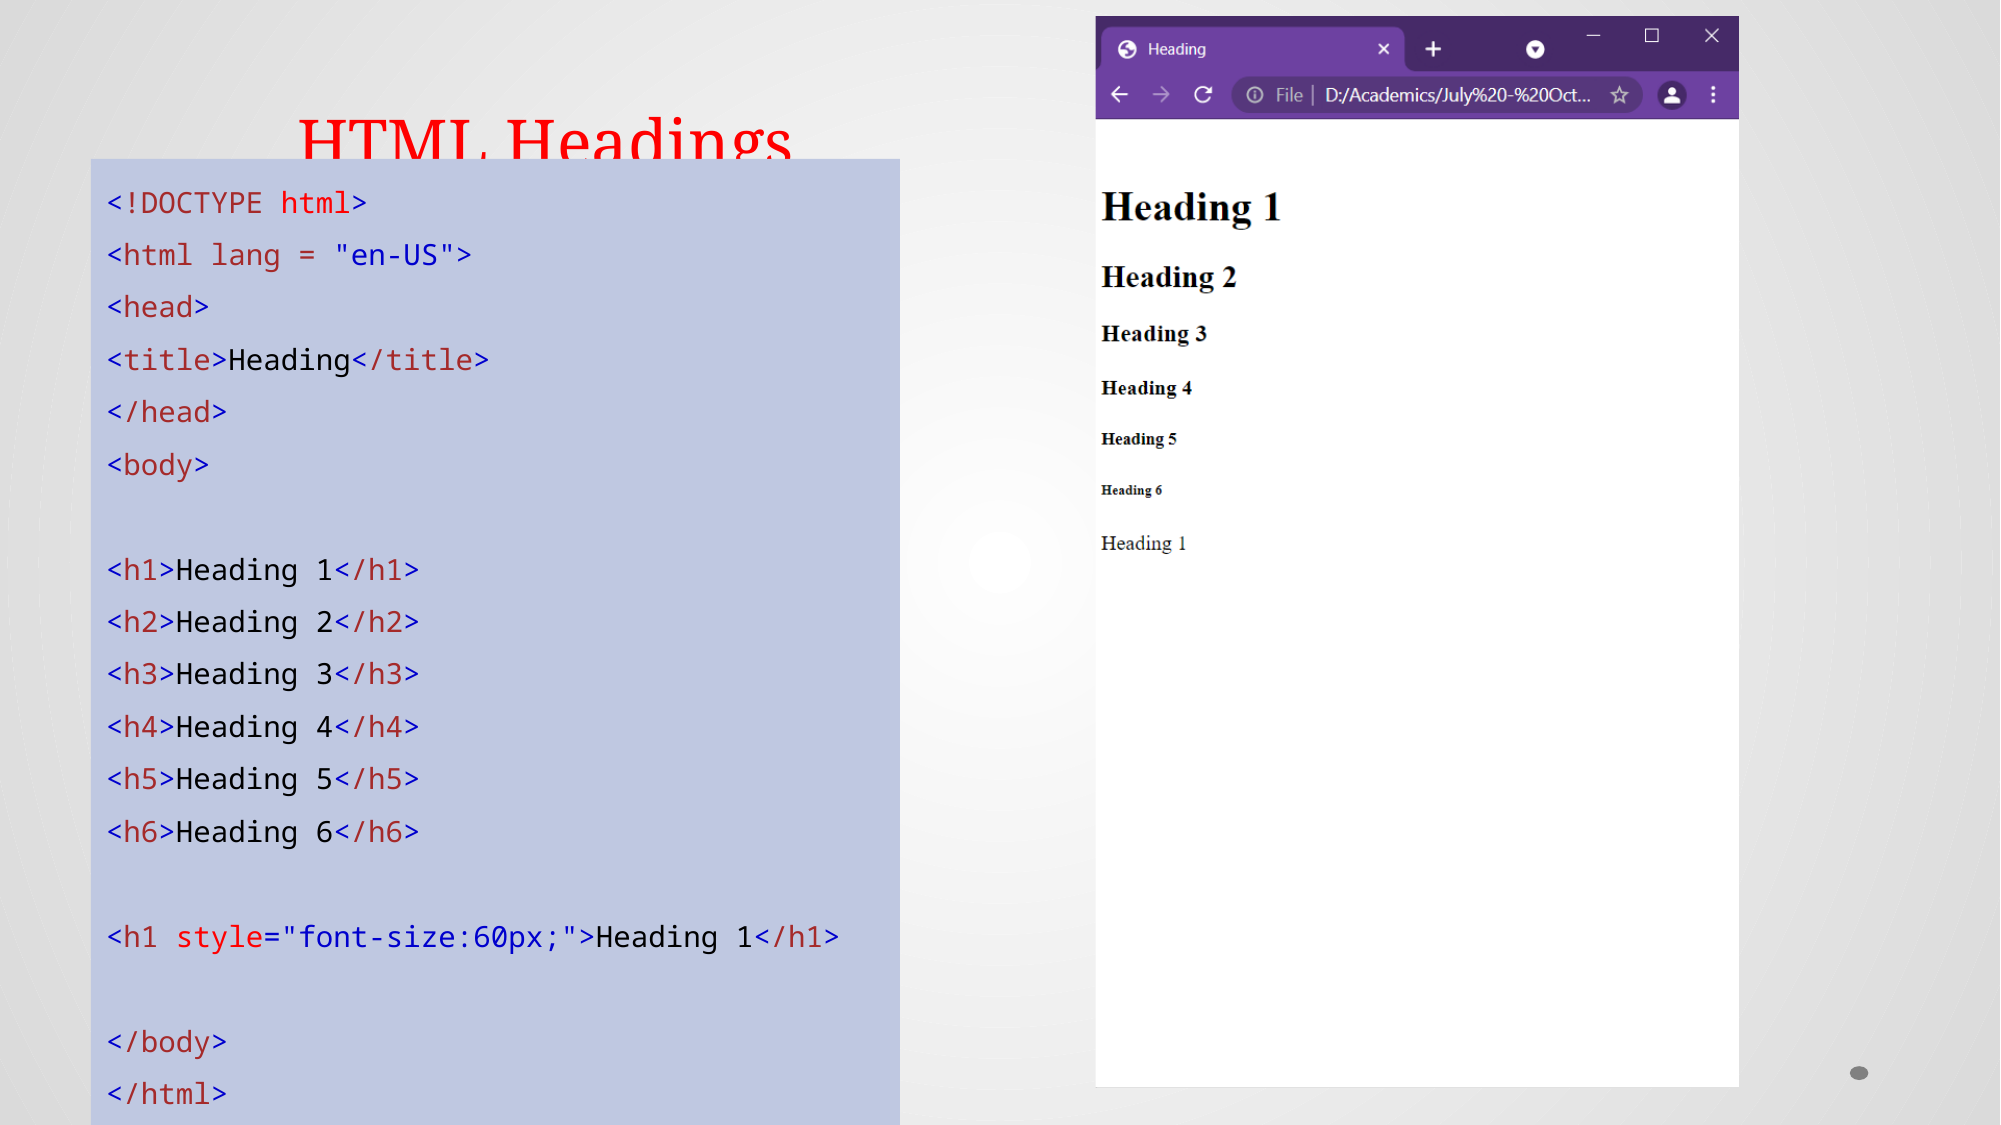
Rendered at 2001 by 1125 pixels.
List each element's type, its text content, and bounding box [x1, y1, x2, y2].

title HTML Headings [187, 53, 905, 187]
list <!DOCTYPE html> <html lang = "en-US"> <head> <title>Heading</title> </head> <body> <h1>Heading 1</h1> <h2>Heading 2</h2> <h3>Heading 3</h3> <h4>Heading 4</h4> <h5>Heading 5</h5> <h6>Heading 6</h6> <h1 style="font-size:60px;">Heading 1</h1> </body> </html> [90, 158, 900, 1125]
picture [1095, 15, 1740, 1088]
